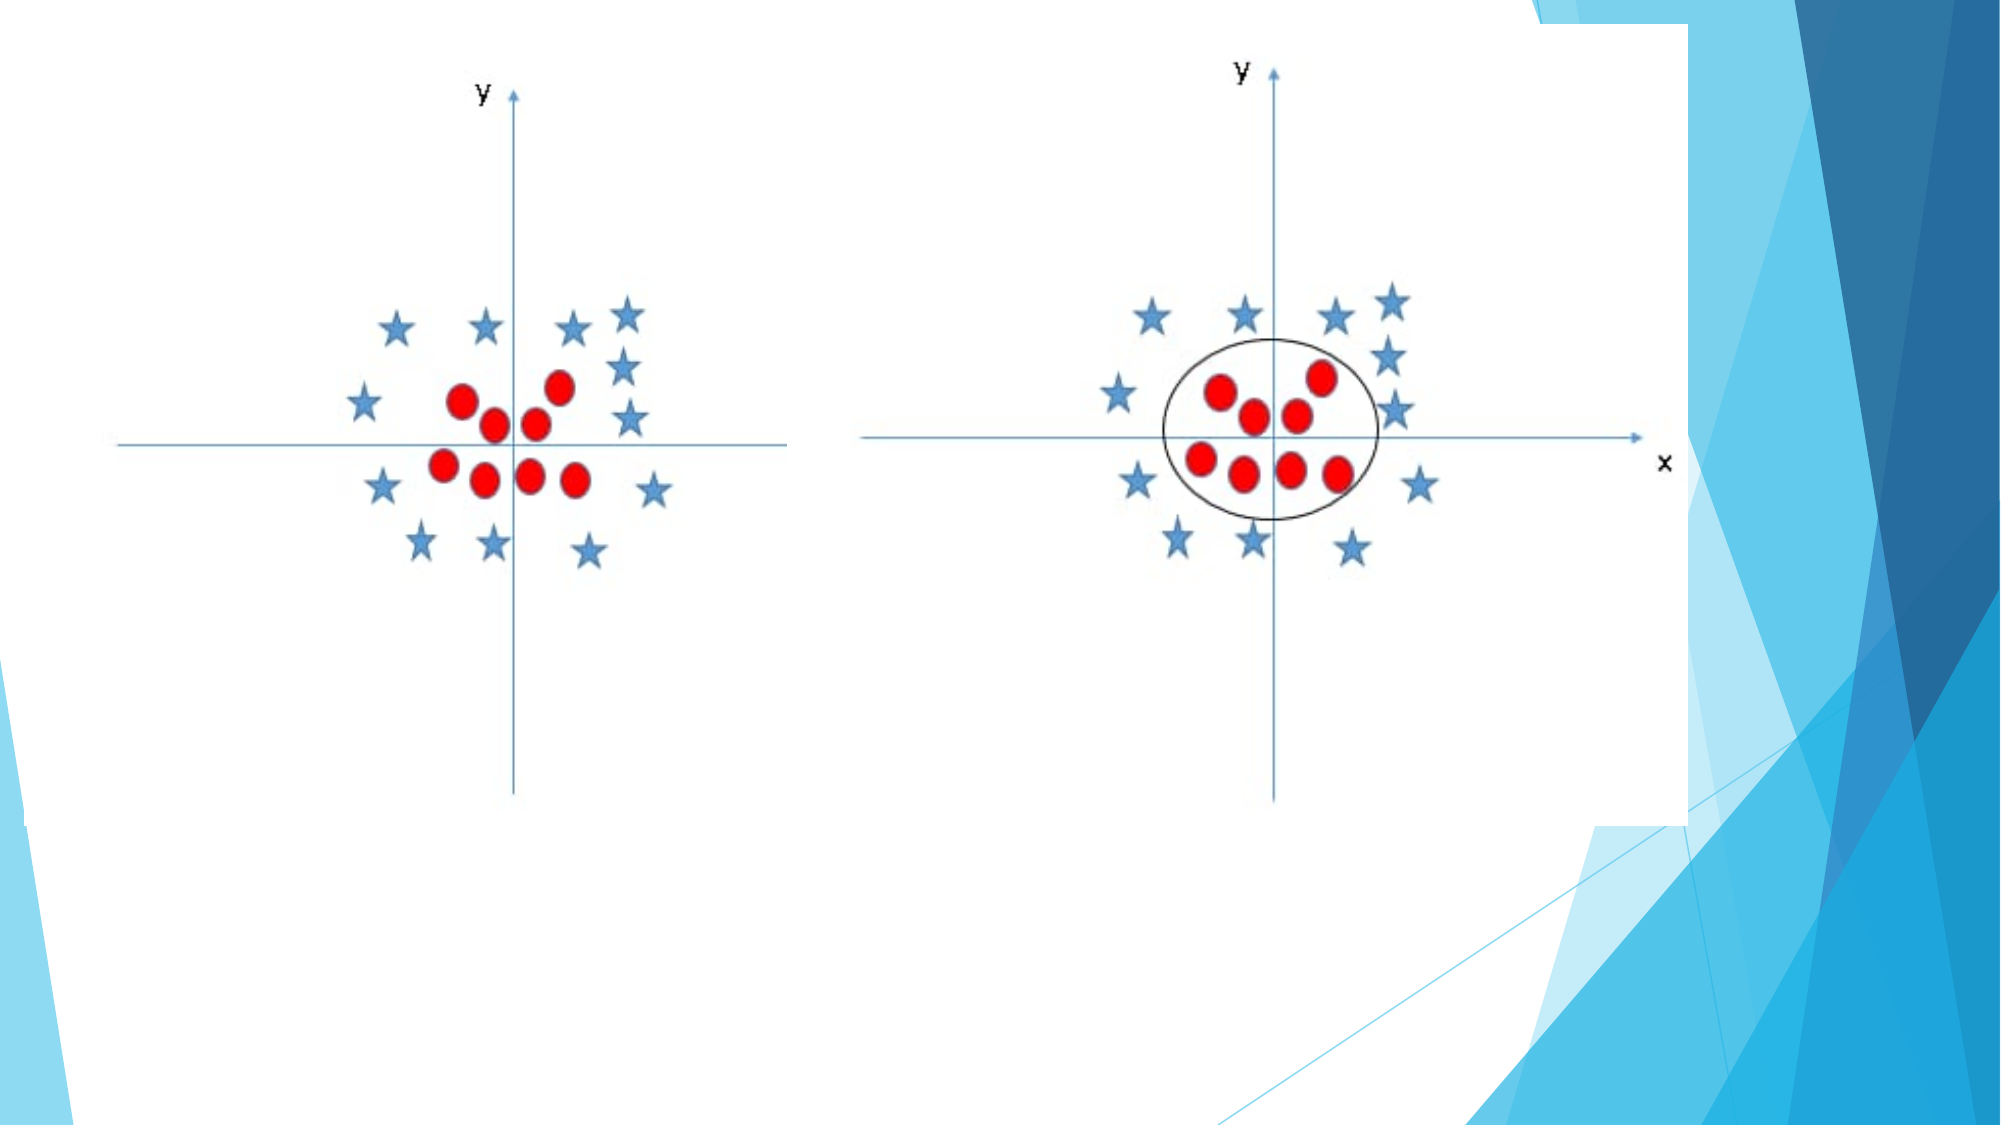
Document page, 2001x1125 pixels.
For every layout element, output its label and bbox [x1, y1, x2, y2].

picture [24, 24, 1689, 826]
